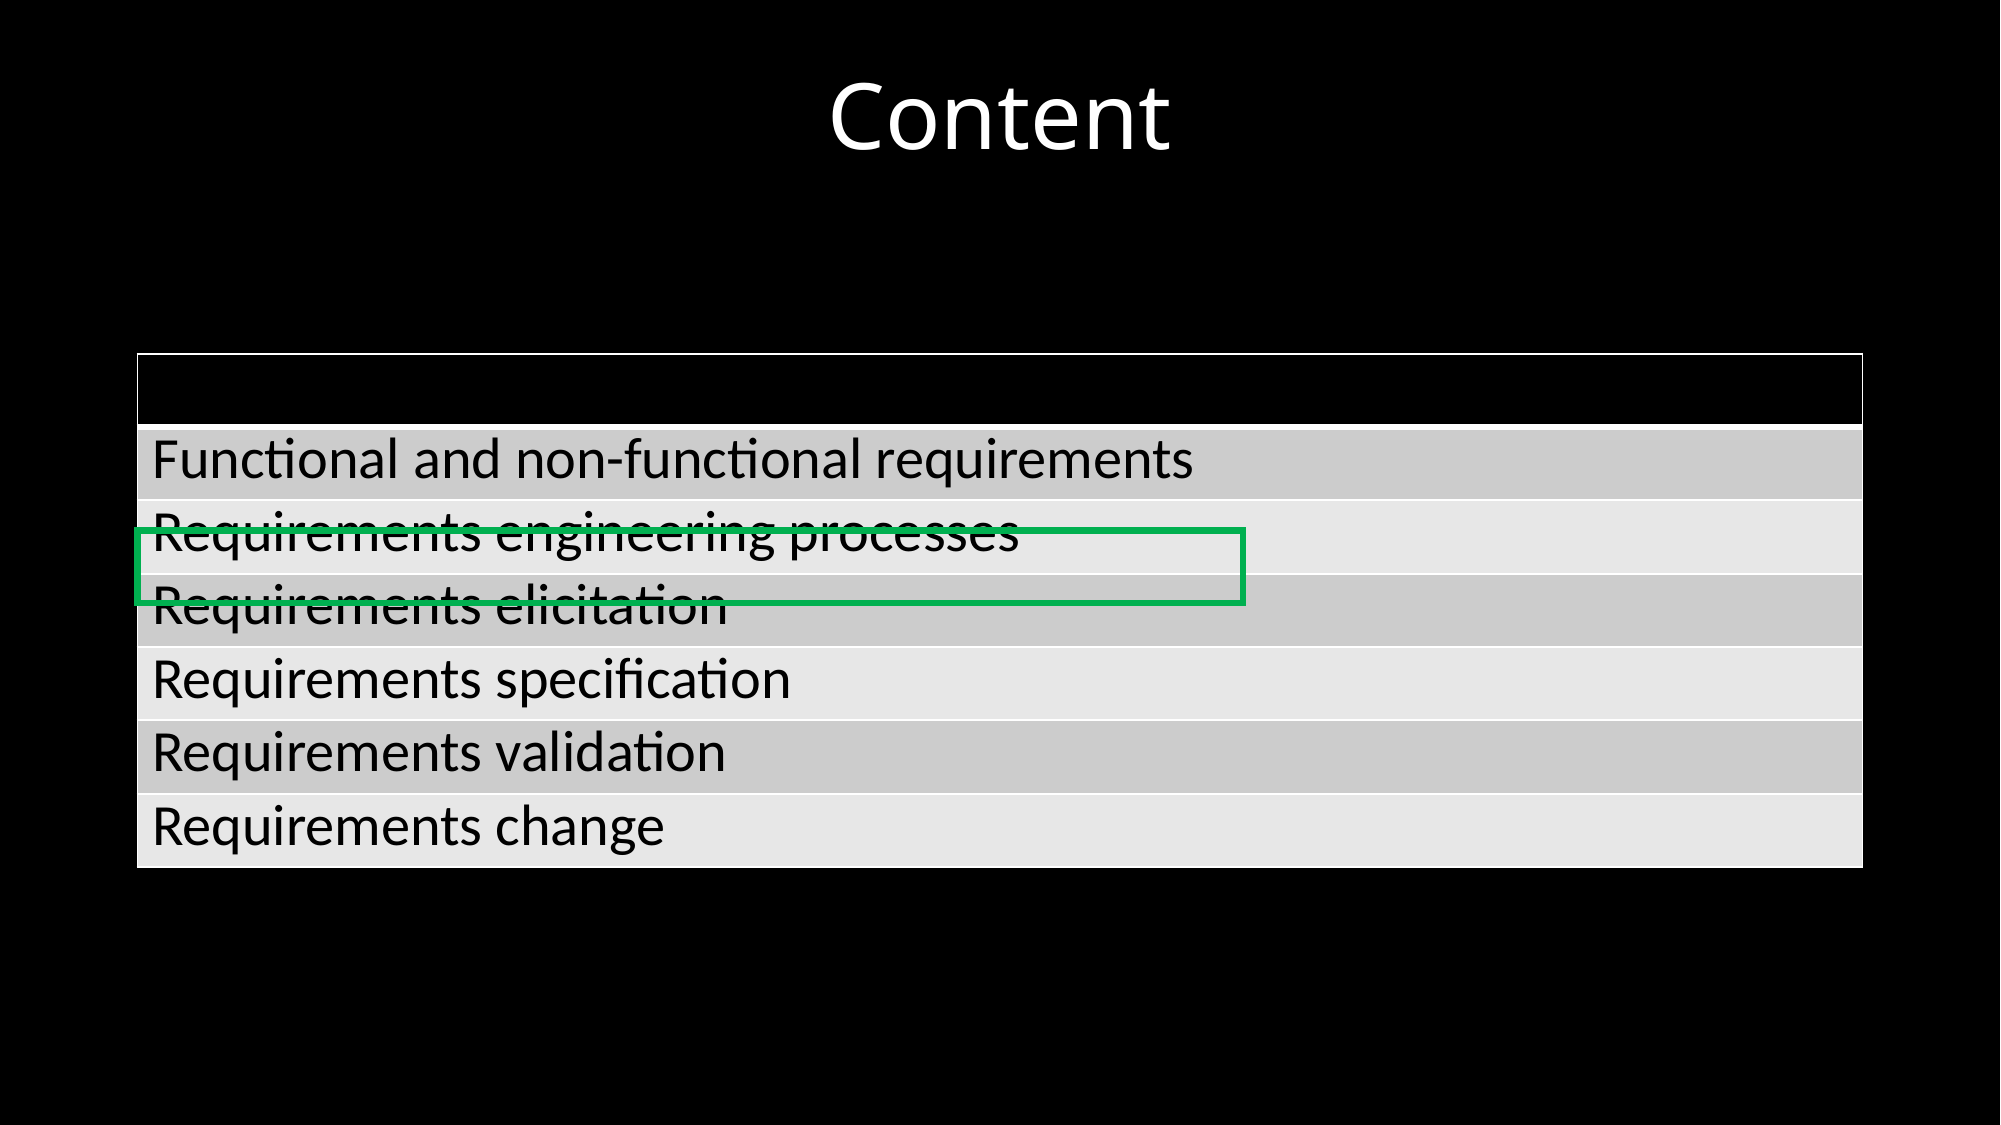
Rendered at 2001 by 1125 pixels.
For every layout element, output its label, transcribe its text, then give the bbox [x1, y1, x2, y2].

title Content [137, 11, 1863, 229]
text_box [136, 529, 1244, 604]
table_cell Requirements change [138, 795, 1862, 866]
table_cell Requirements validation [138, 721, 1862, 793]
table_cell Requirements elicitation [138, 575, 1862, 646]
table_cell Requirements engineering processes [138, 501, 1862, 573]
table_cell Requirements specification [138, 648, 1862, 719]
table_header [138, 355, 1862, 424]
table_cell Functional and non-functional requirements [138, 430, 1862, 499]
